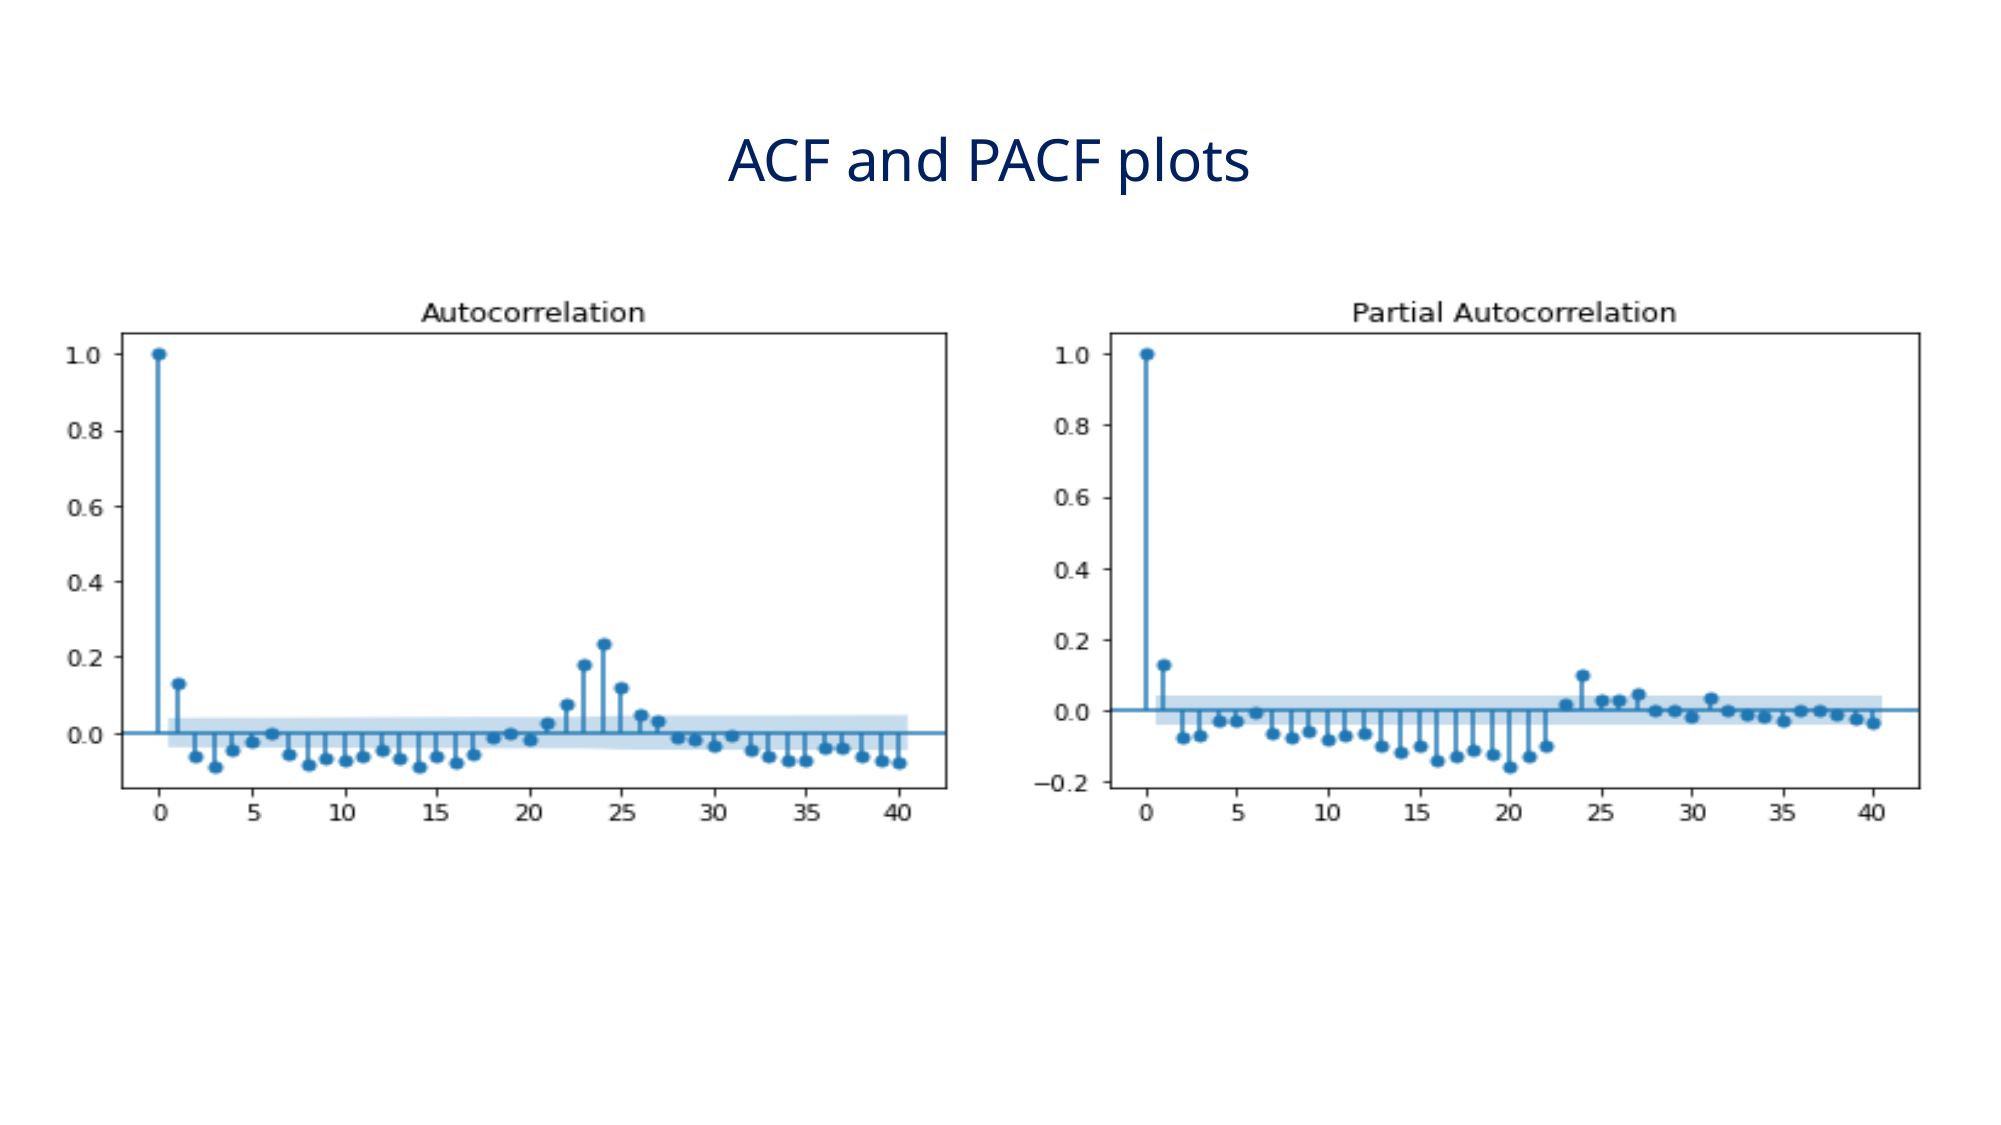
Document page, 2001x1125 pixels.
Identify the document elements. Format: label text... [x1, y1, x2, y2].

text_box ACF and PACF plots [260, 115, 1720, 271]
picture [48, 287, 963, 838]
picture [1016, 287, 1936, 838]
